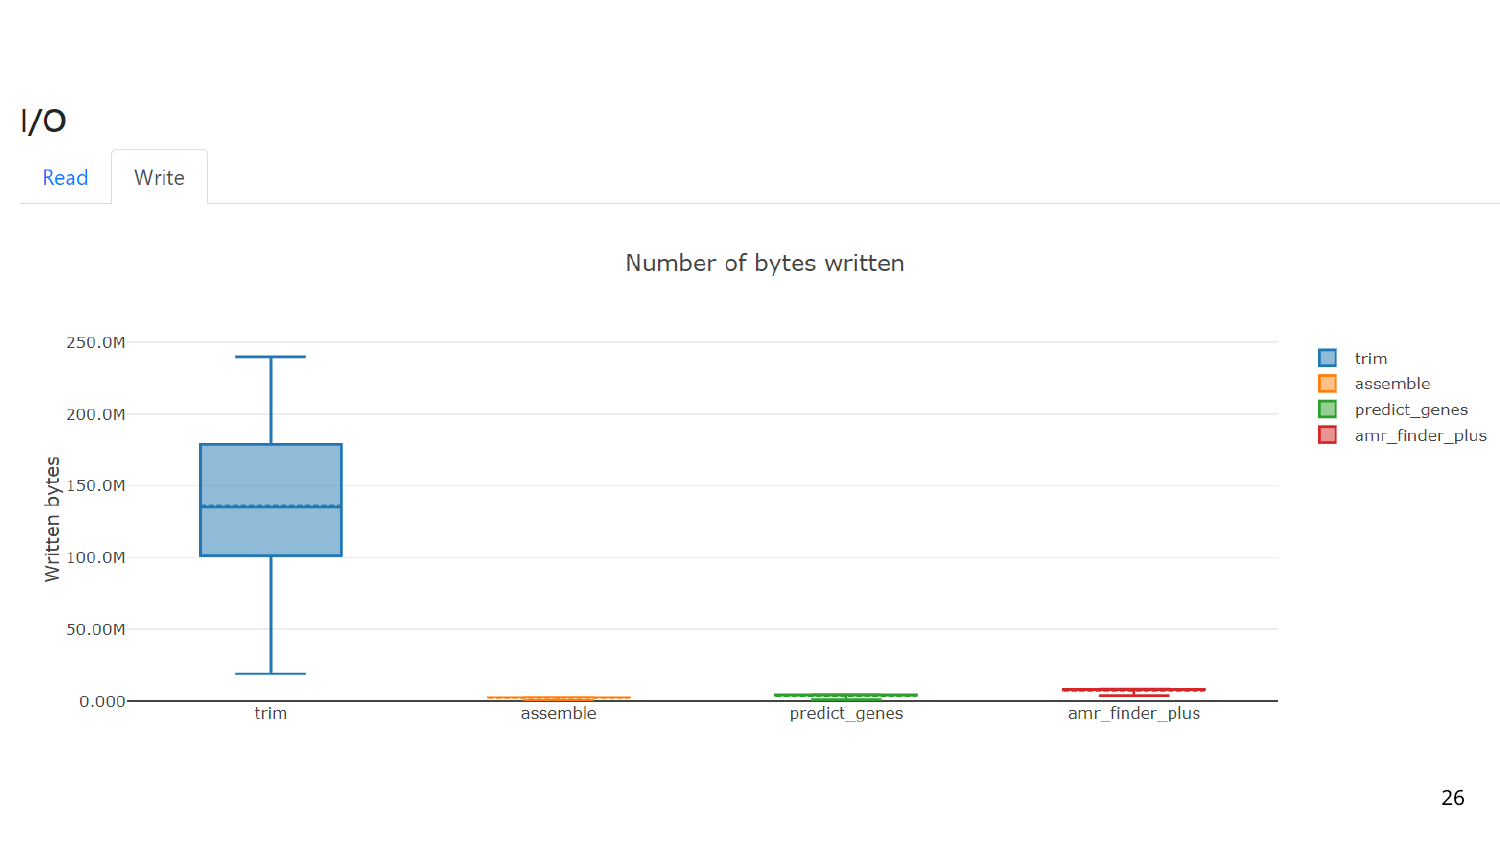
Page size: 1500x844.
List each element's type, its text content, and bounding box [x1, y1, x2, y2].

slide_number ‹#› [1389, 764, 1480, 830]
picture [0, 97, 1500, 746]
